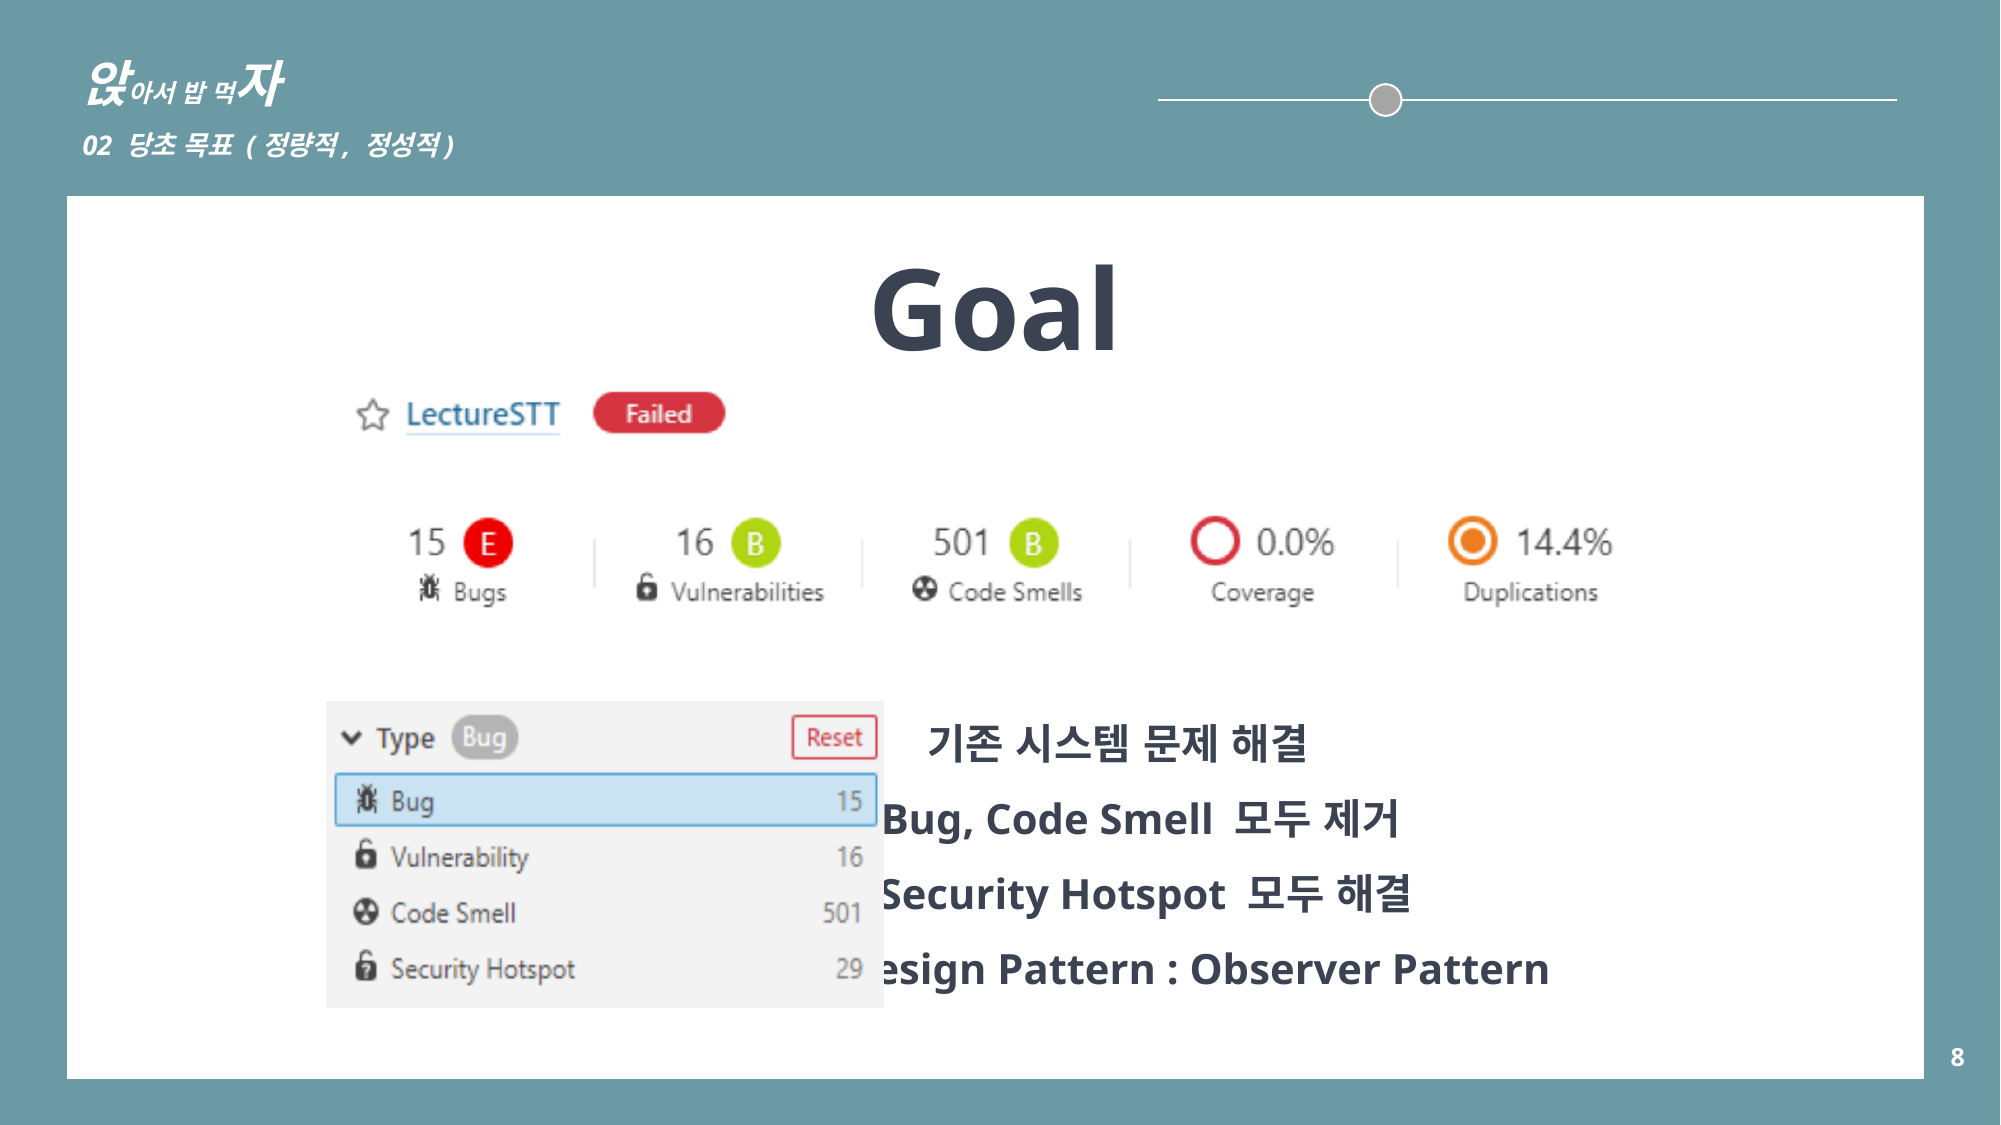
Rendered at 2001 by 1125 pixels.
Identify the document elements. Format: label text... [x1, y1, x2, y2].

picture [326, 701, 884, 1008]
slide_number 8 [1529, 1028, 1980, 1089]
text_box Goal 기존 시스템 문제 해결 Bug, Code Smell 모두 제거 Security Hotspot 모두 해결 Design Pattern : Observer Pattern [67, 196, 1924, 1079]
text_box 앉아서 밥 먹자 02 당초 목표 (정량적, 정성적) [67, 15, 763, 169]
picture [326, 369, 1677, 631]
text_box [1368, 83, 1403, 117]
